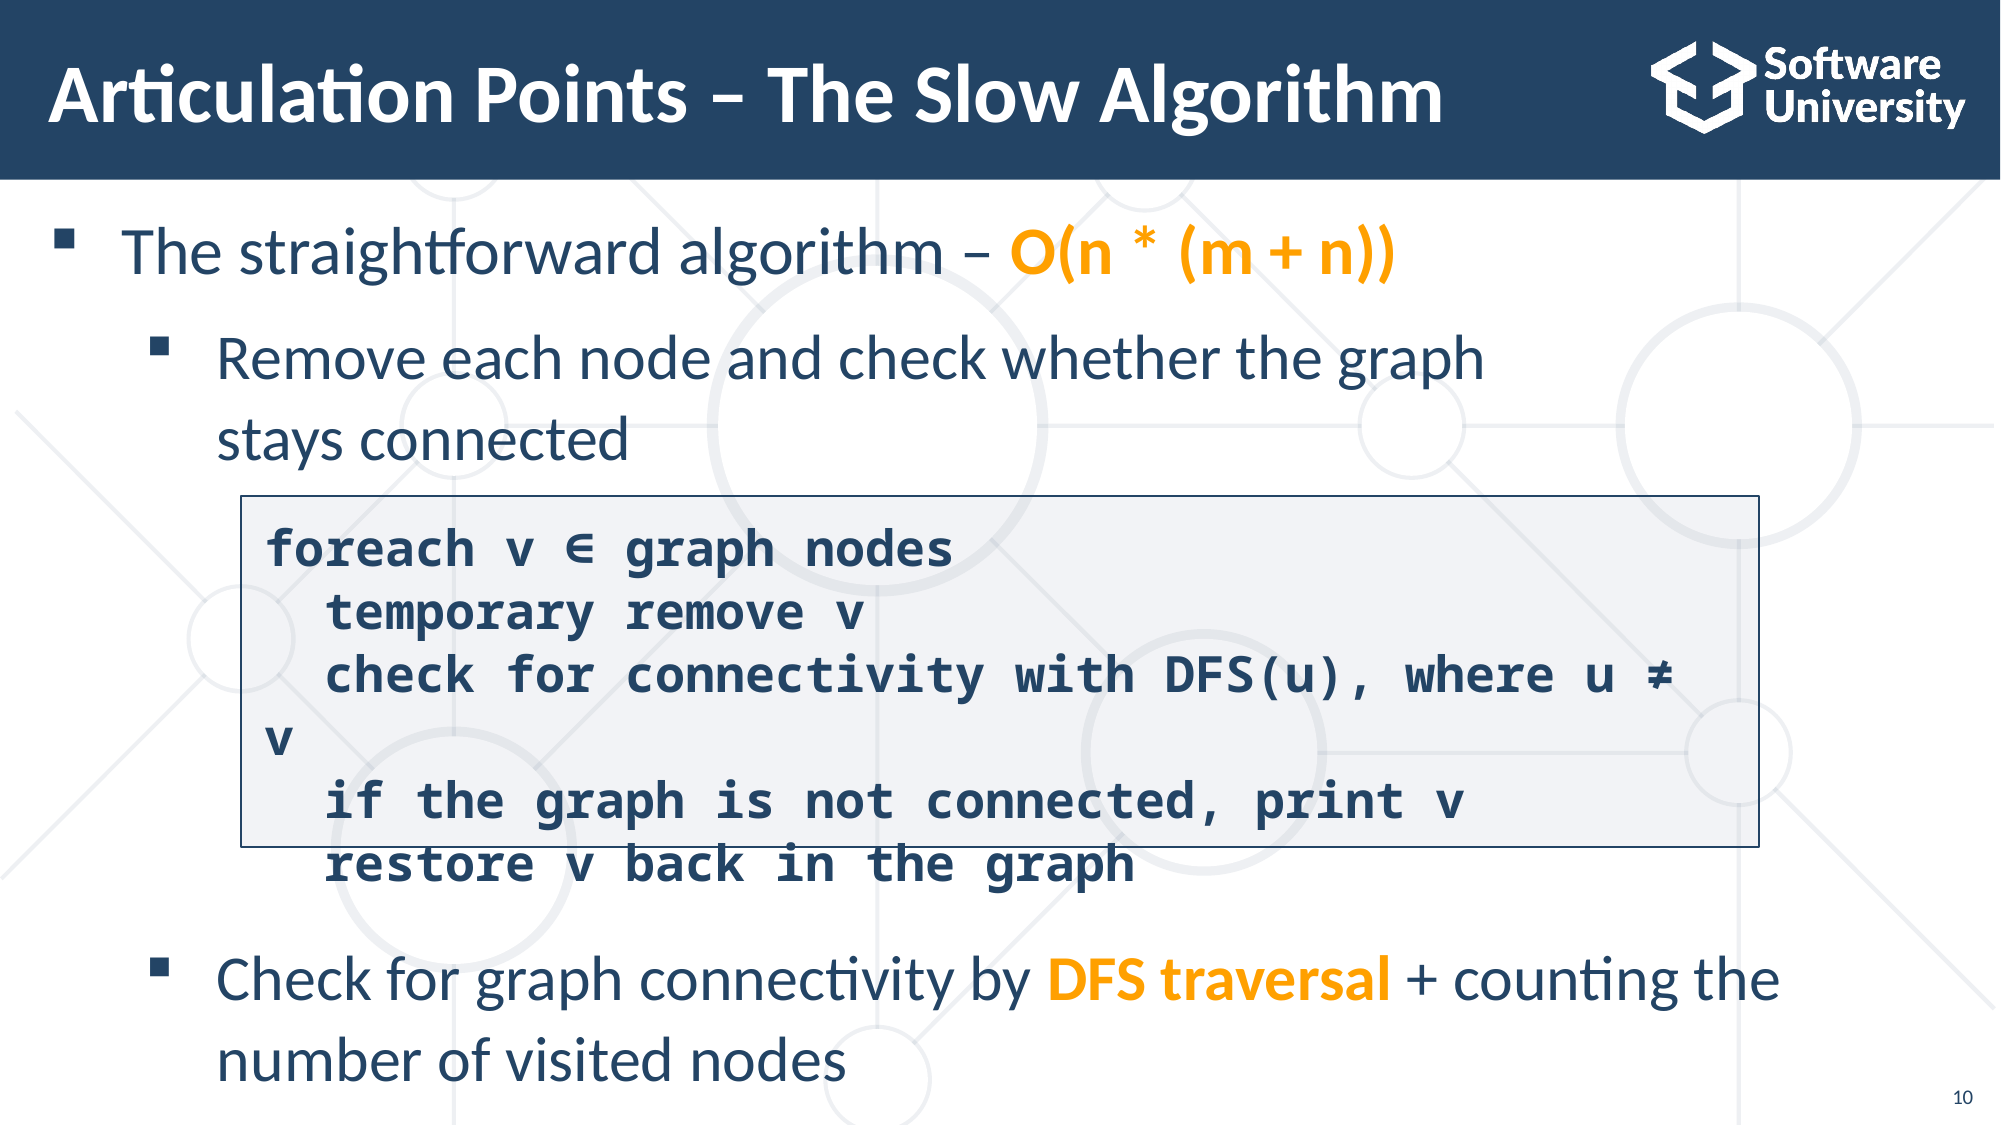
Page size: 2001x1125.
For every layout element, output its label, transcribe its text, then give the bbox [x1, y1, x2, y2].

title Articulation Points – The Slow Algorithm [31, 16, 1625, 162]
slide_number 10 [1927, 1067, 1989, 1117]
list foreach v ∈ graph nodes temporary remove v check for connectivity with DFS(u), where u ≠ v if the graph is not connected, print v restore v back in the graph [240, 495, 1760, 848]
list The straightforward algorithm – O(n * (m + n)) Remove each node and check whether the graph stays connected Check for graph connectivity by DFS traversal + counting the number of visited nodes [31, 196, 1969, 1109]
picture [1651, 41, 1966, 134]
